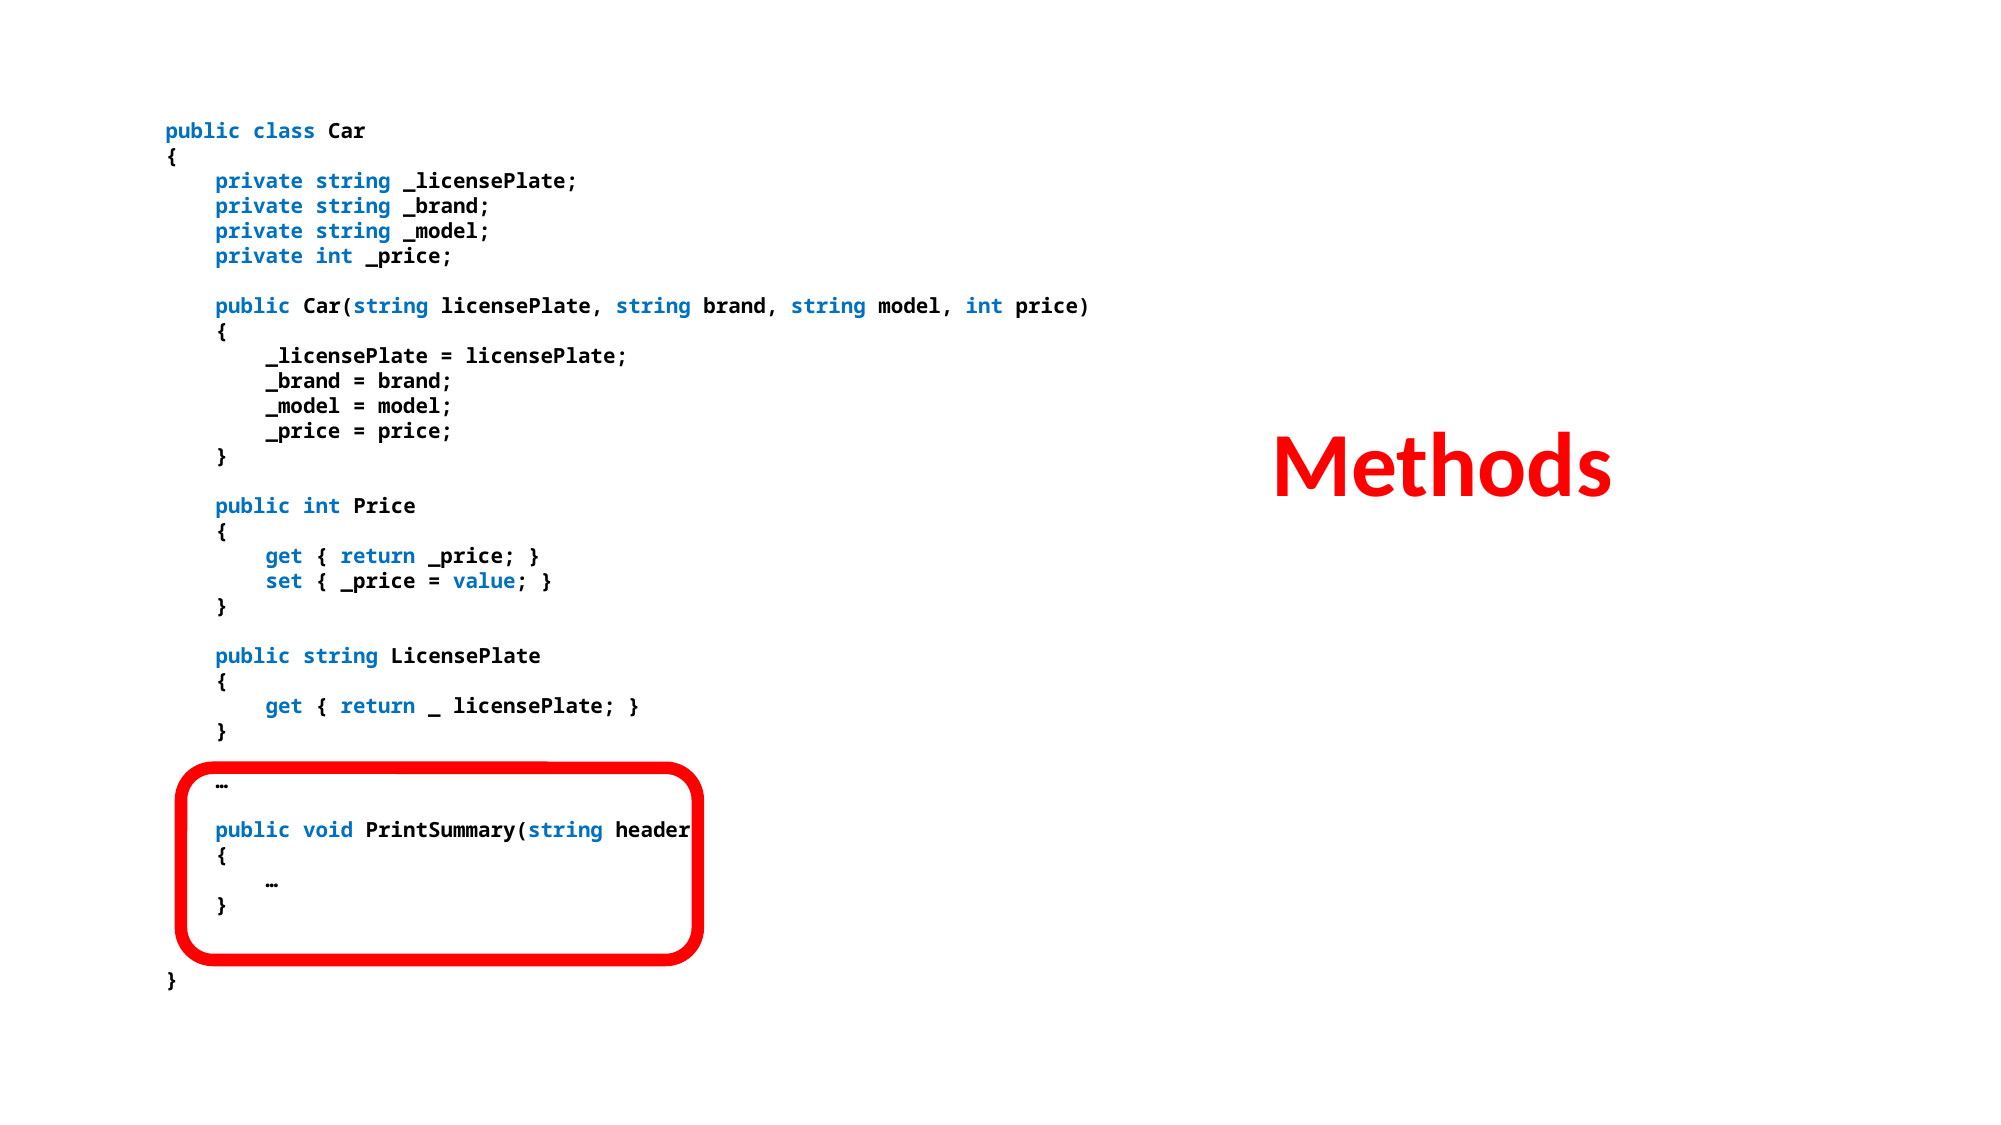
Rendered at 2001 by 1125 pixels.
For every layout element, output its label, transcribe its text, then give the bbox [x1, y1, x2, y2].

text_box public class Car { private string _licensePlate; private string _brand; private string _model; private int _price; public Car(string licensePlate, string brand, string model, int price) { _licensePlate = licensePlate; _brand = brand; _model = model; _price = price; } public int Price { get { return _price; } set { _price = value; } } public string LicensePlate { get { return _ licensePlate; } } … public void PrintSummary(string header) { … } … } [150, 110, 1127, 1000]
text_box [179, 766, 699, 962]
text_box Methods [1256, 397, 1629, 523]
